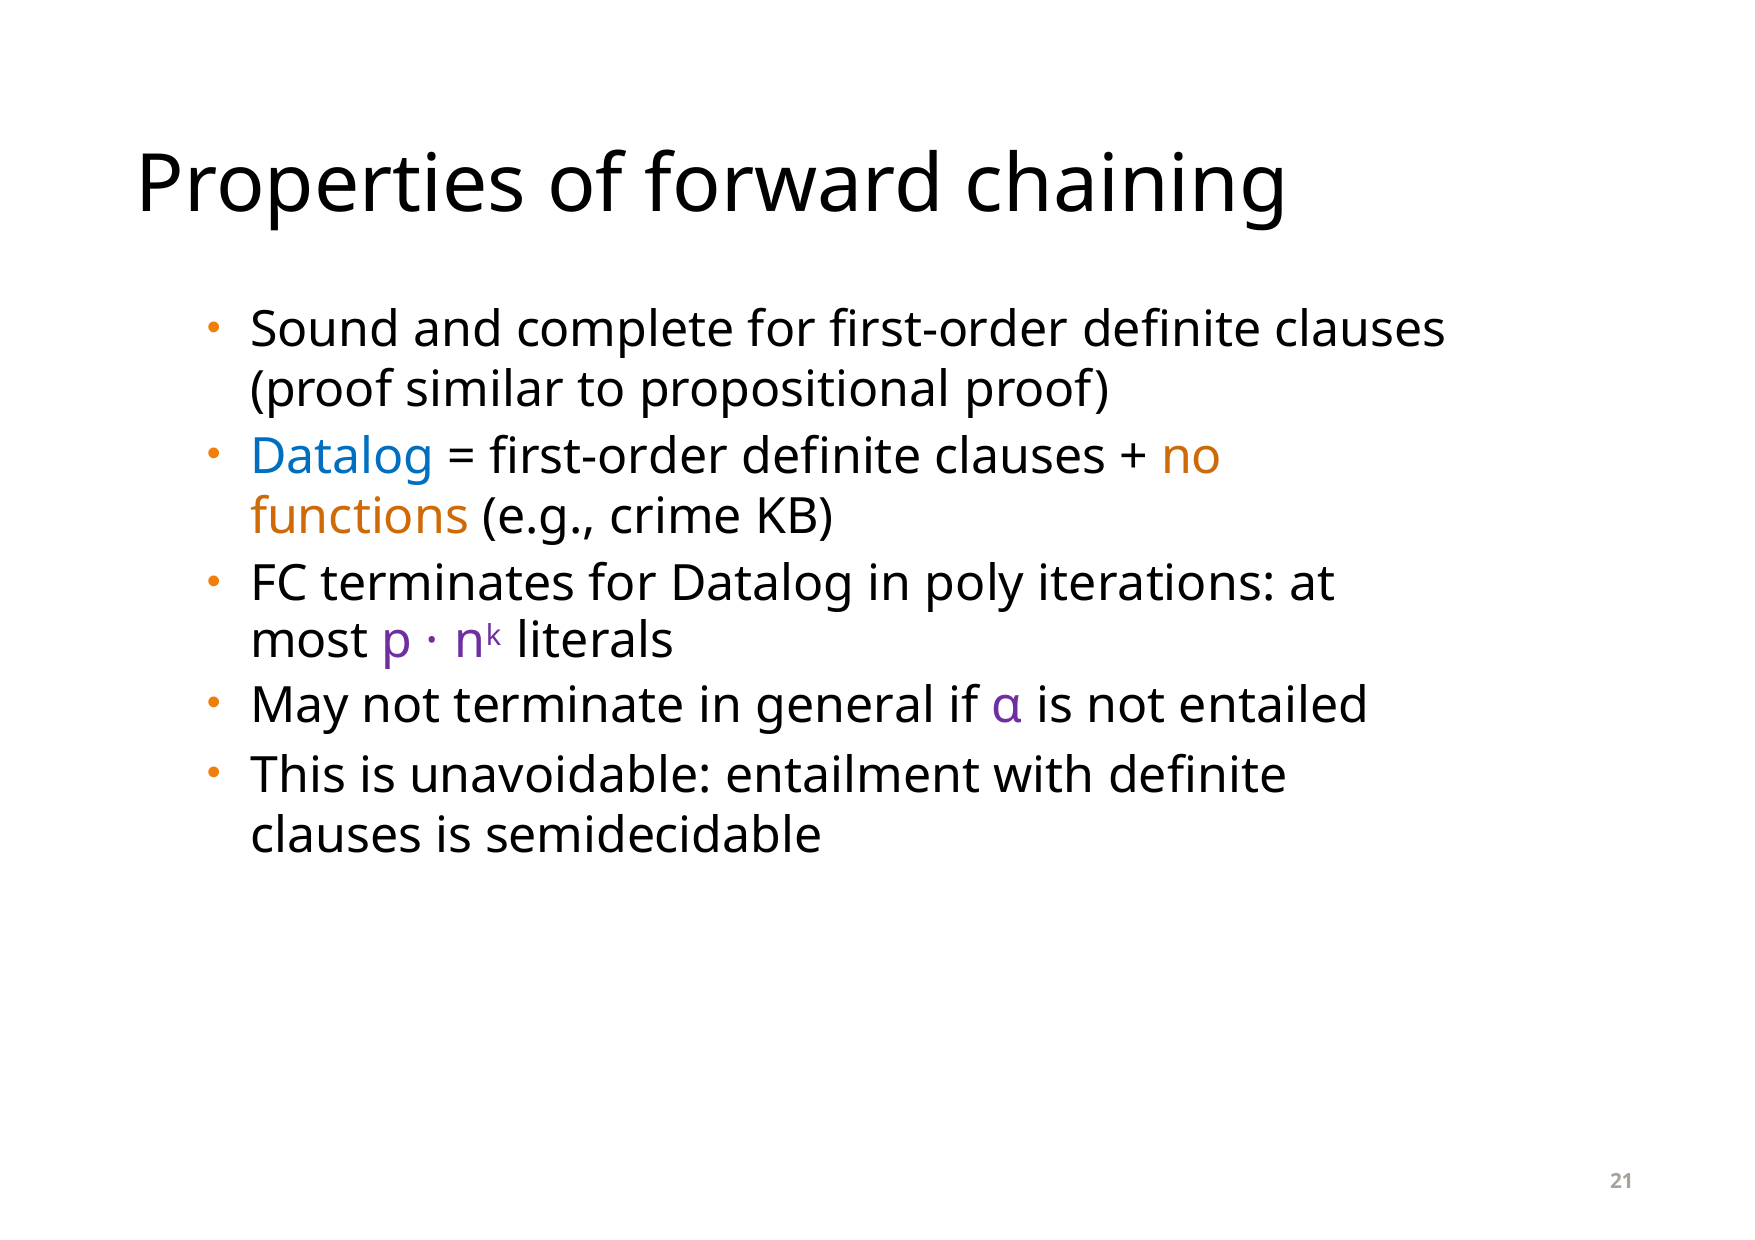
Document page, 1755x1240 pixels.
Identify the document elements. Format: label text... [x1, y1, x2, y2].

title Properties of forward chaining [120, 66, 1634, 306]
slide_number 21 [1238, 1148, 1634, 1215]
text_box Sound and complete for first-order definite clauses (proof similar to propositional proof) Datalog = first-order definite clauses + no functions (e.g., crime KB) FC terminates for Datalog in poly iterations: at most p · nk literals May not terminate in general if α is not entailed This is unavoidable: entailment with definite clauses is semidecidable [204, 296, 1536, 861]
